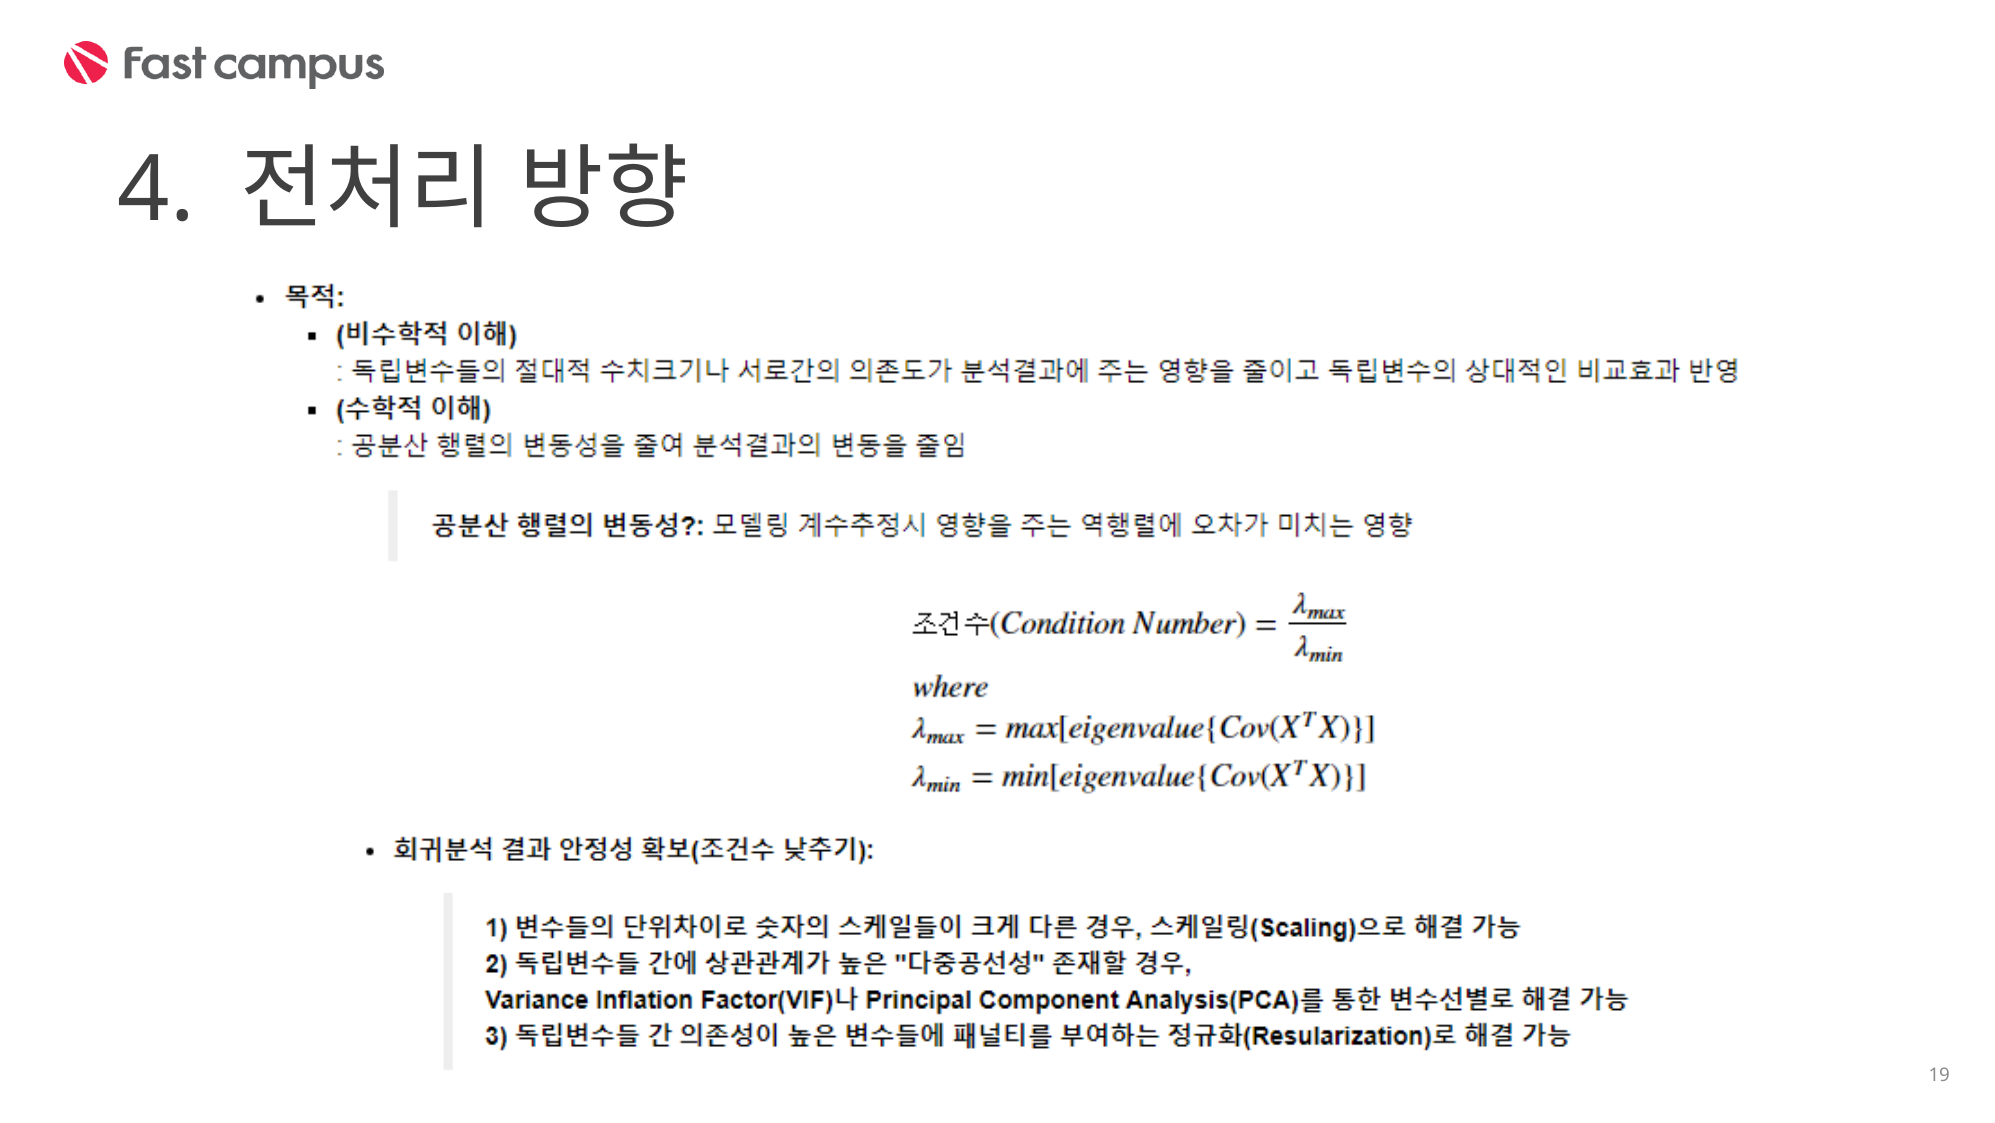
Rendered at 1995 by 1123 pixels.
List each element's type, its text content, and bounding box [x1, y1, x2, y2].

title 4. 전처리 방향 [99, 90, 1896, 278]
slide_number 19 [1502, 1045, 1969, 1106]
picture [347, 823, 1648, 1074]
picture [238, 276, 1757, 808]
picture [64, 41, 384, 89]
